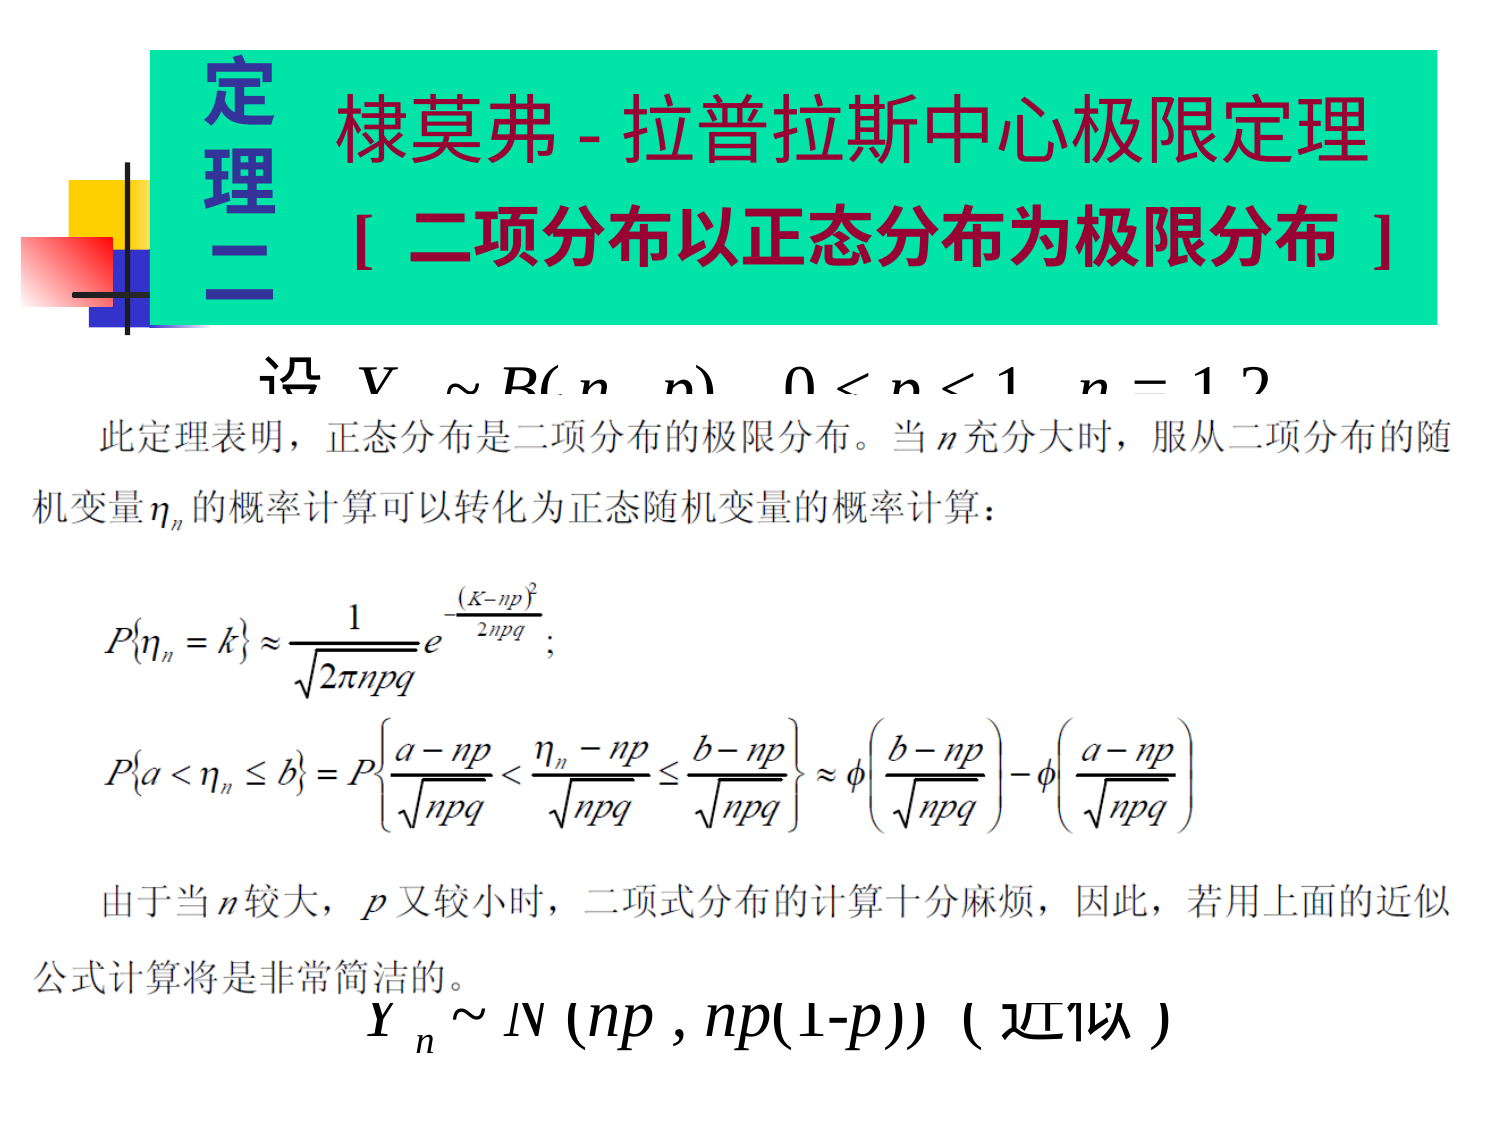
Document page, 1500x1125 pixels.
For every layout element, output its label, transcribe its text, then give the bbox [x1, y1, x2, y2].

text_box 设 Y n ~ B( n , p) , 0 < p < 1, n = 1,2,… [92, 337, 1372, 393]
picture [29, 394, 1465, 1003]
text_box [ 二项分布以正态分布为极限分布 ] [337, 187, 1425, 283]
text_box 定 理 二 [187, 37, 293, 323]
text_box 棣莫弗-拉普拉斯中心极限定理 [319, 74, 1386, 180]
text_box Y n ~ N (np , np(1-p)) (近似) [346, 1010, 1187, 1069]
text_box [149, 50, 1438, 325]
